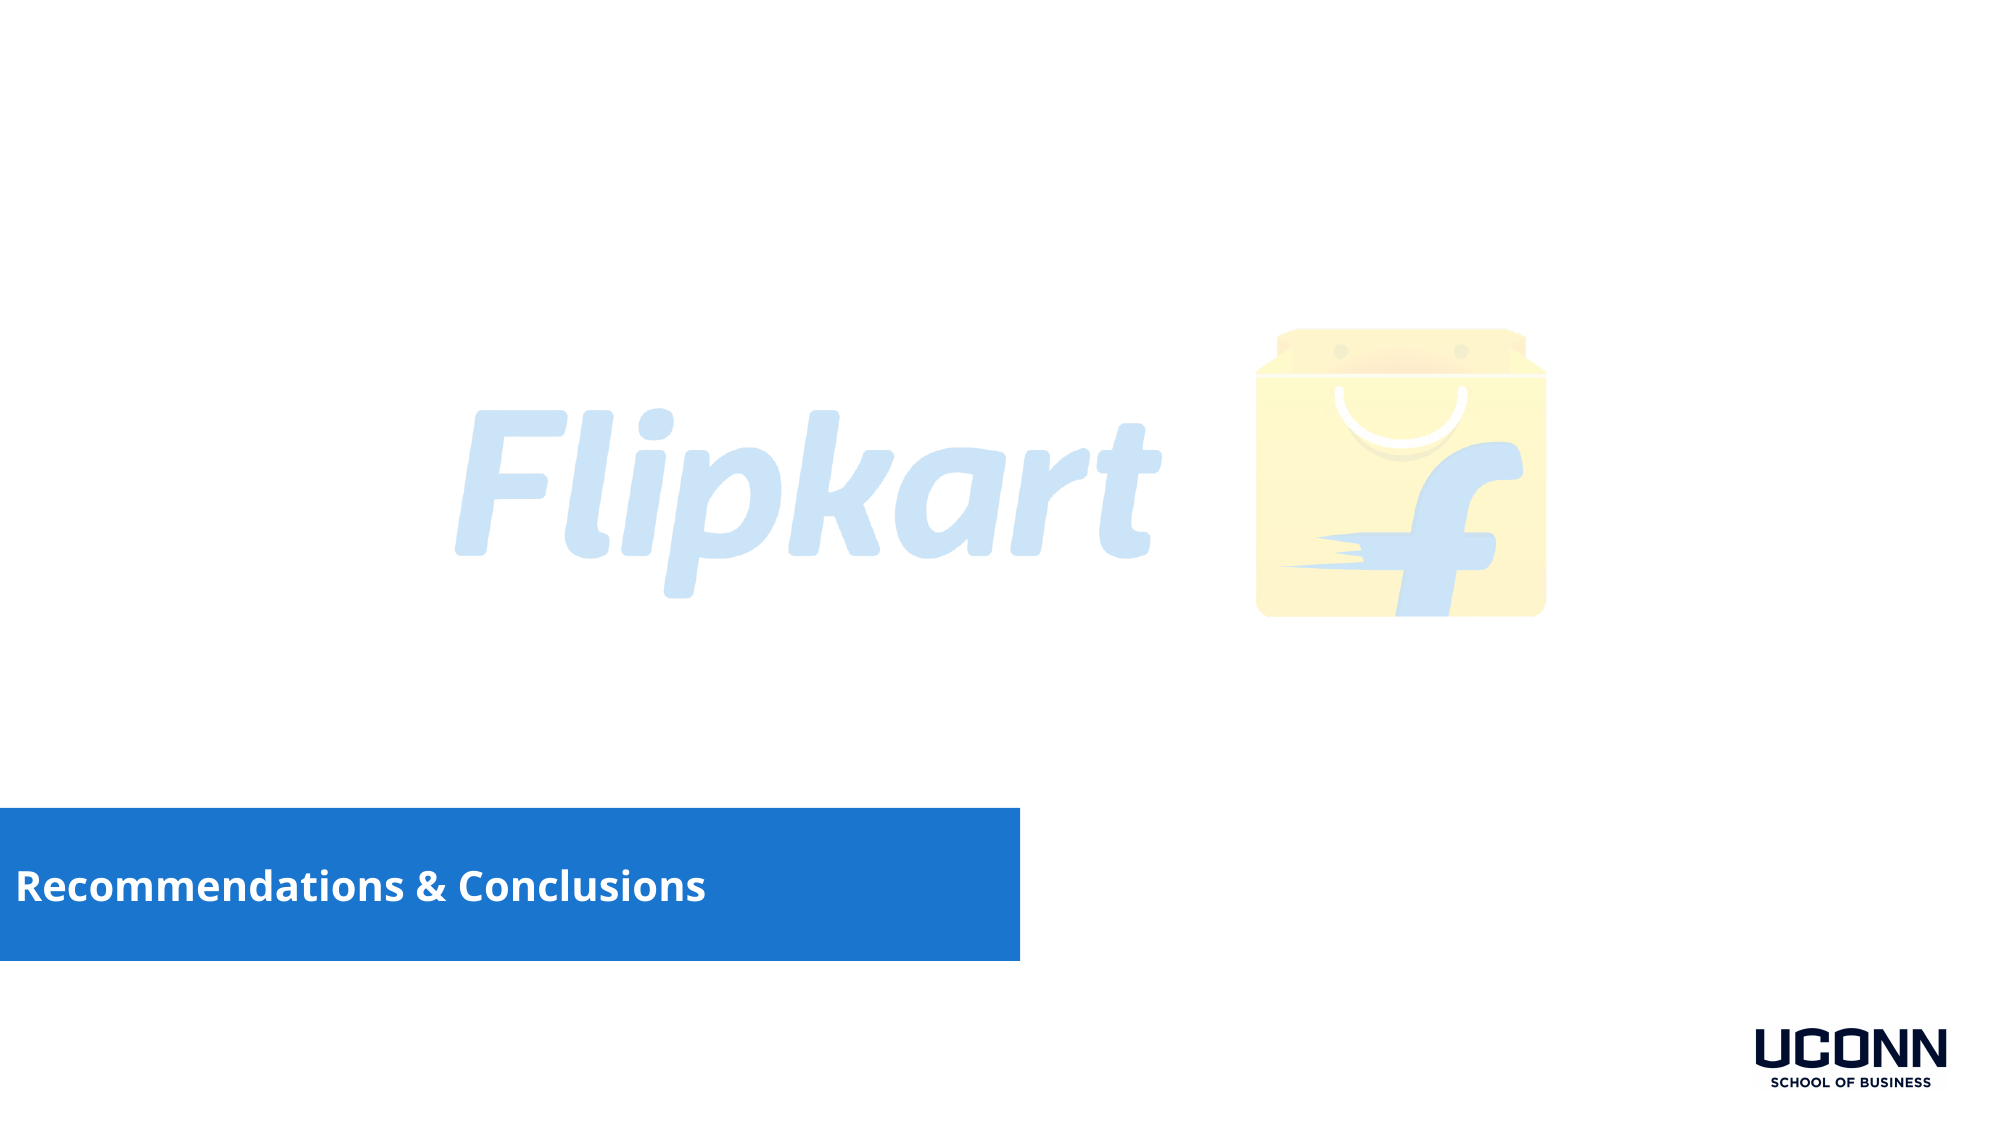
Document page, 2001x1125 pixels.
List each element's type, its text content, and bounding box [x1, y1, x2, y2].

picture [1754, 1025, 1948, 1091]
picture [443, 159, 1557, 786]
list [137, 299, 1863, 1014]
text_box Recommendations & Conclusions [0, 807, 137, 962]
